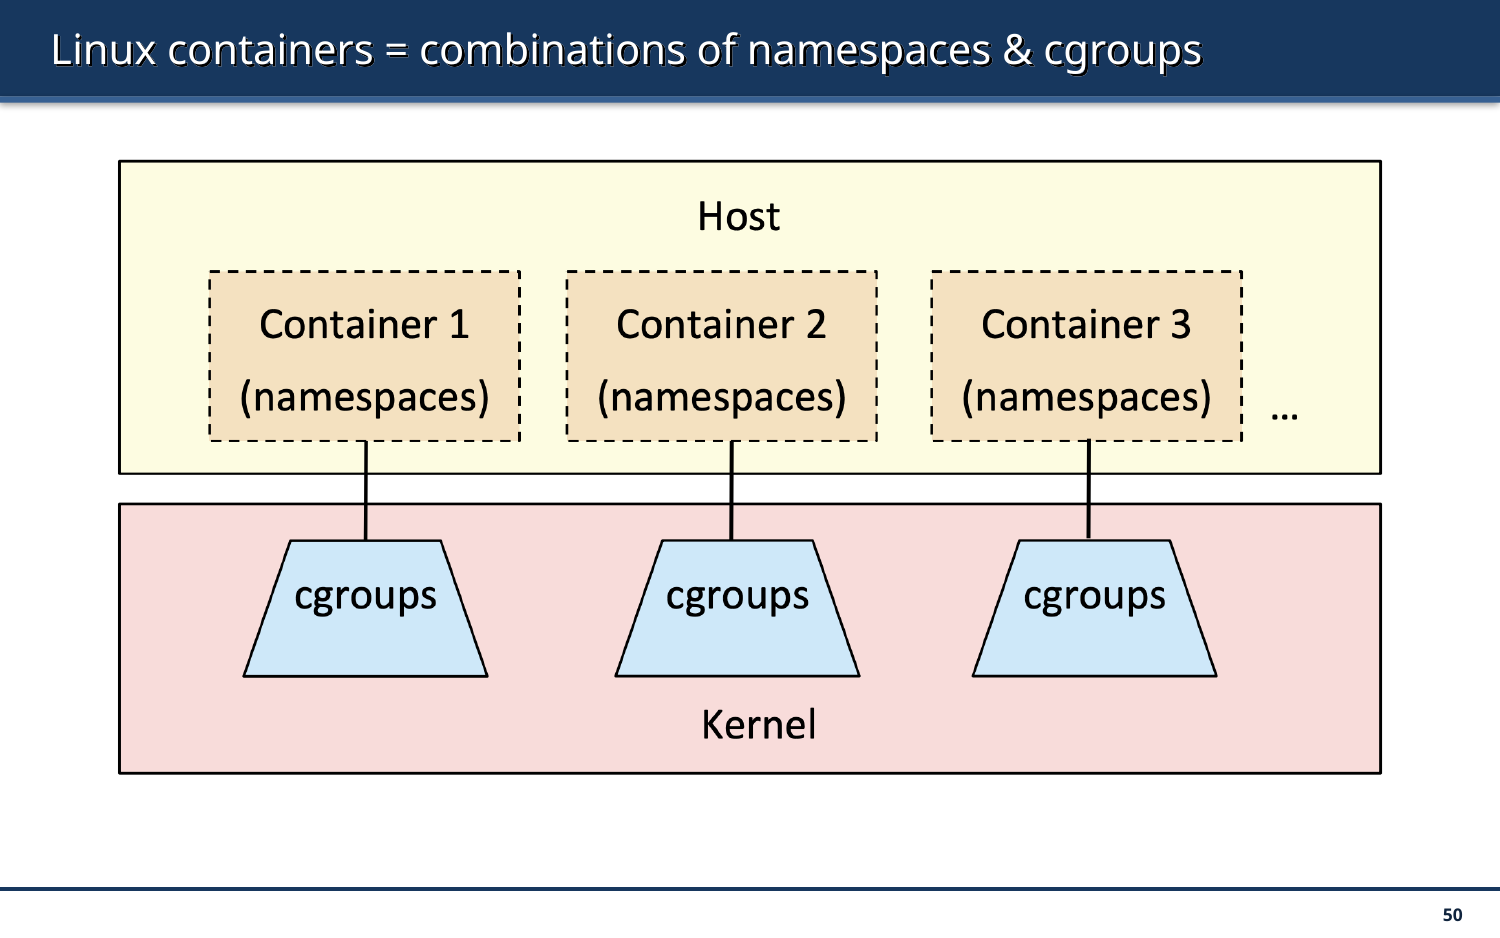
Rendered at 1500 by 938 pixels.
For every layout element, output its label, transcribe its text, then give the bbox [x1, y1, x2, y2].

slide_number 50 [1306, 900, 1483, 932]
picture [112, 154, 1388, 783]
title Linux containers = combinations of namespaces & cgroups [34, 7, 1477, 88]
